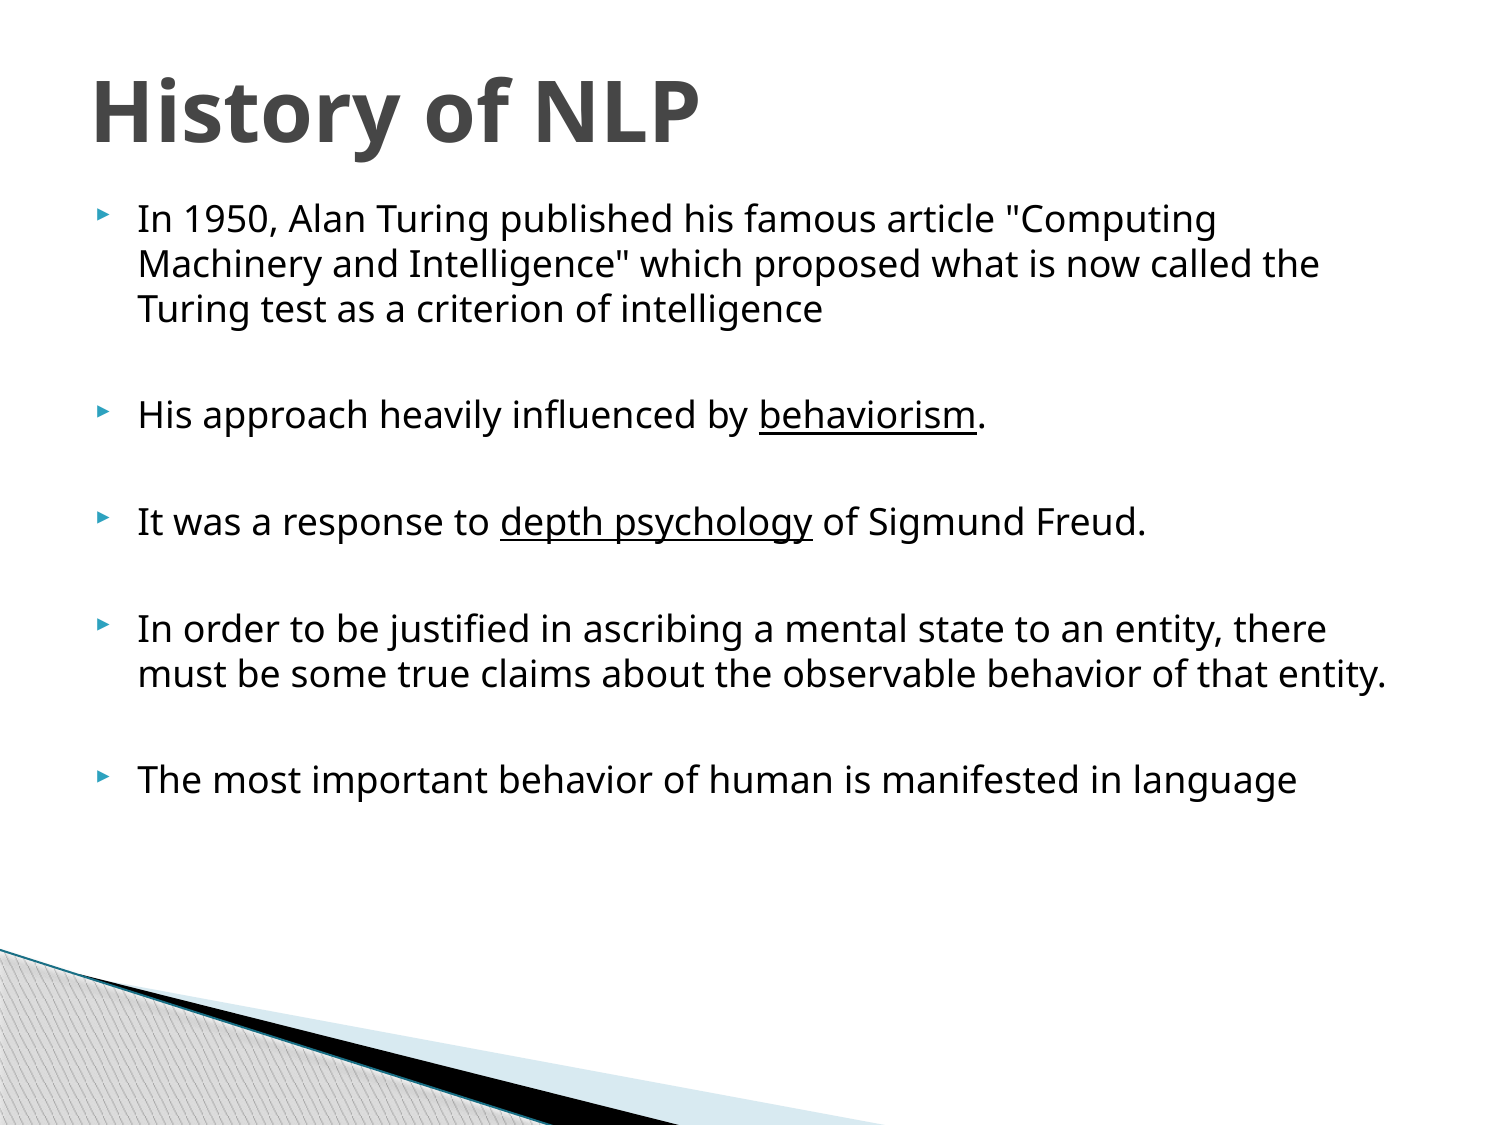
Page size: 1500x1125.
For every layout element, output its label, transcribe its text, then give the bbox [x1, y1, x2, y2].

list In 1950, Alan Turing published his famous article "Computing Machinery and Intelligence" which proposed what is now called the Turing test as a criterion of intelligence His approach heavily influenced by behaviorism. It was a response to depth psychology of Sigmund Freud. In order to be justified in ascribing a mental state to an entity, there must be some true claims about the observable behavior of that entity. The most important behavior of human is manifested in language [62, 187, 1425, 1050]
title History of NLP [75, 24, 1425, 192]
